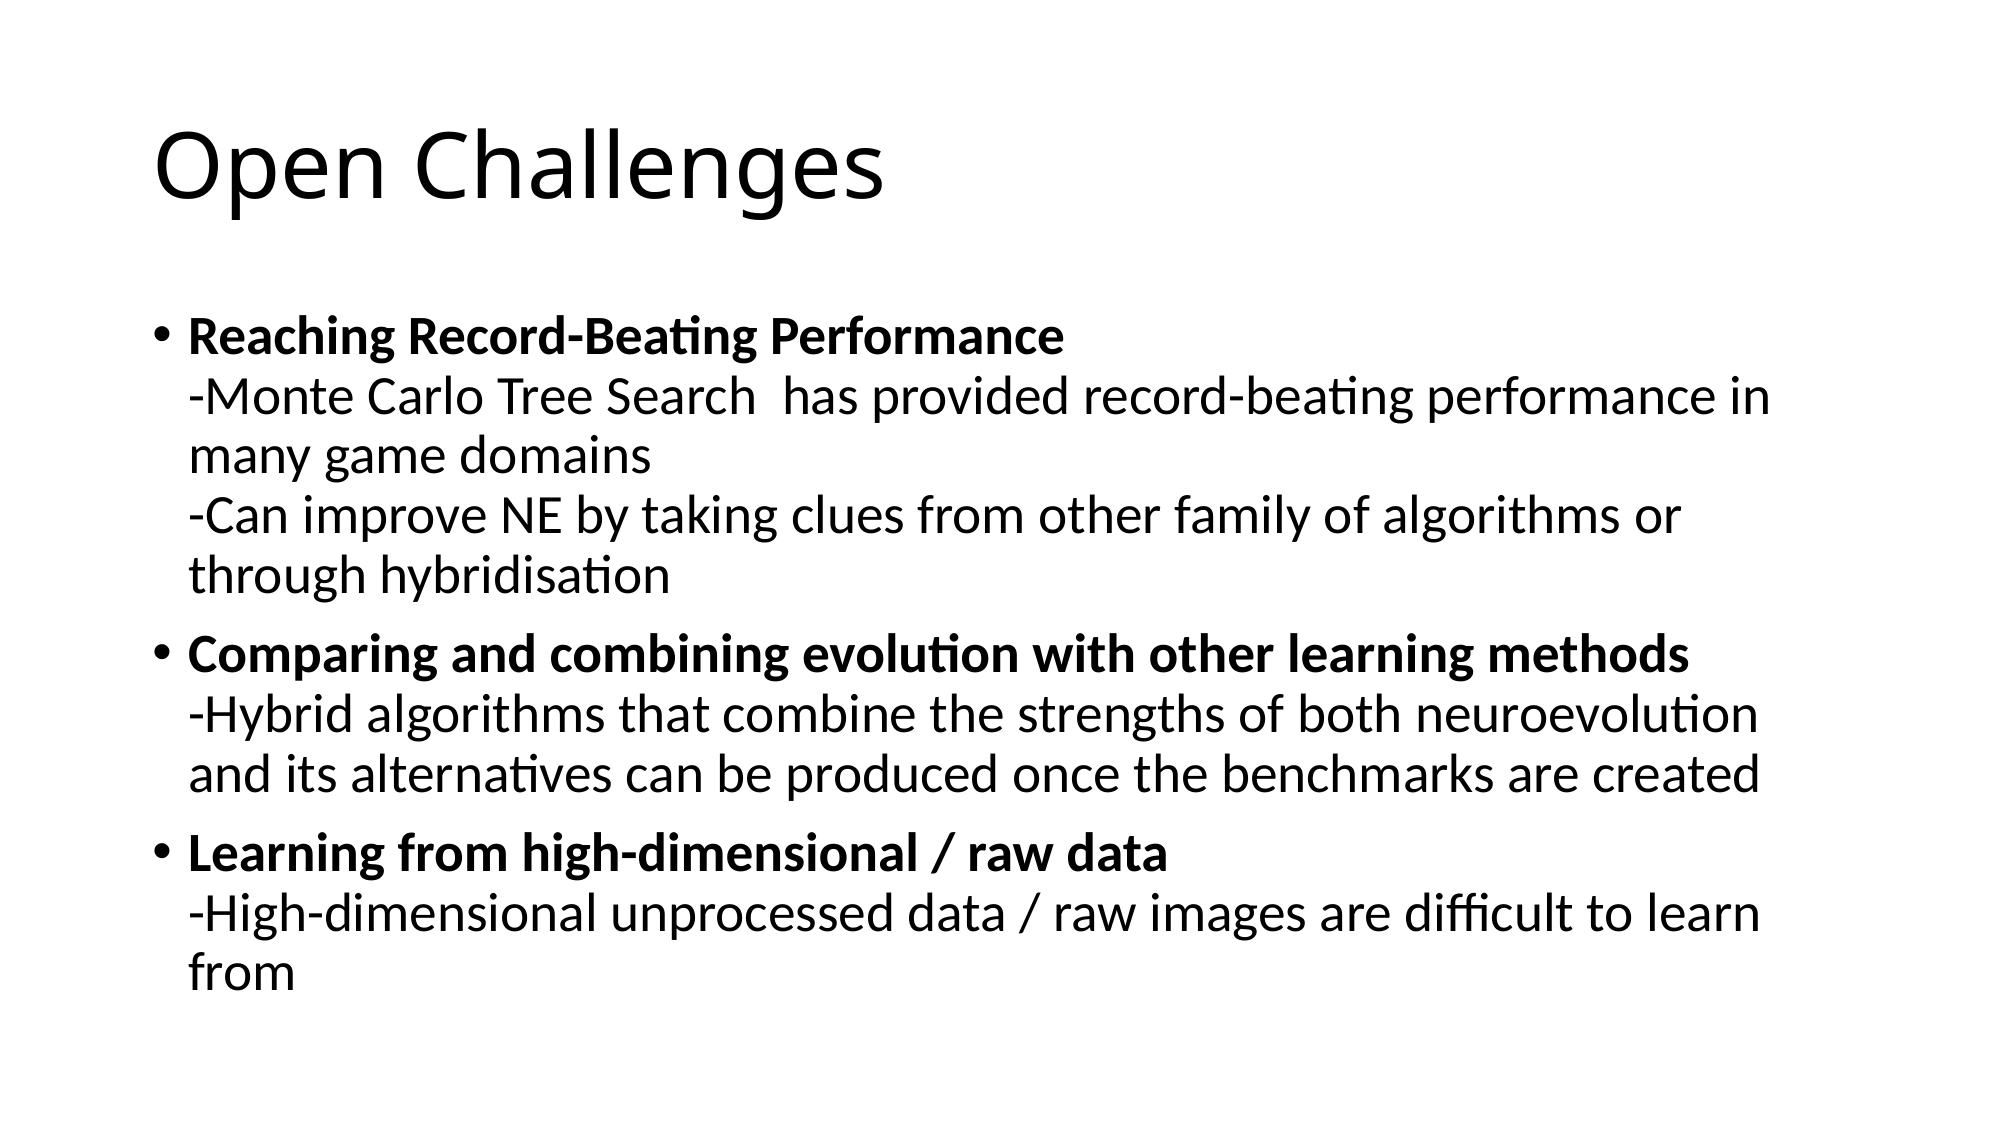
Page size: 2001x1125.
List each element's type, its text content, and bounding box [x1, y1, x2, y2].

title Open Challenges [137, 59, 1863, 278]
list Reaching Record-Beating Performance -Monte Carlo Tree Search has provided record-beating performance in many game domains -Can improve NE by taking clues from other family of algorithms or through hybridisation Comparing and combining evolution with other learning methods -Hybrid algorithms that combine the strengths of both neuroevolution and its alternatives can be produced once the benchmarks are created Learning from high-dimensional / raw data -High-dimensional unprocessed data / raw images are difficult to learn from [137, 299, 1863, 1014]
